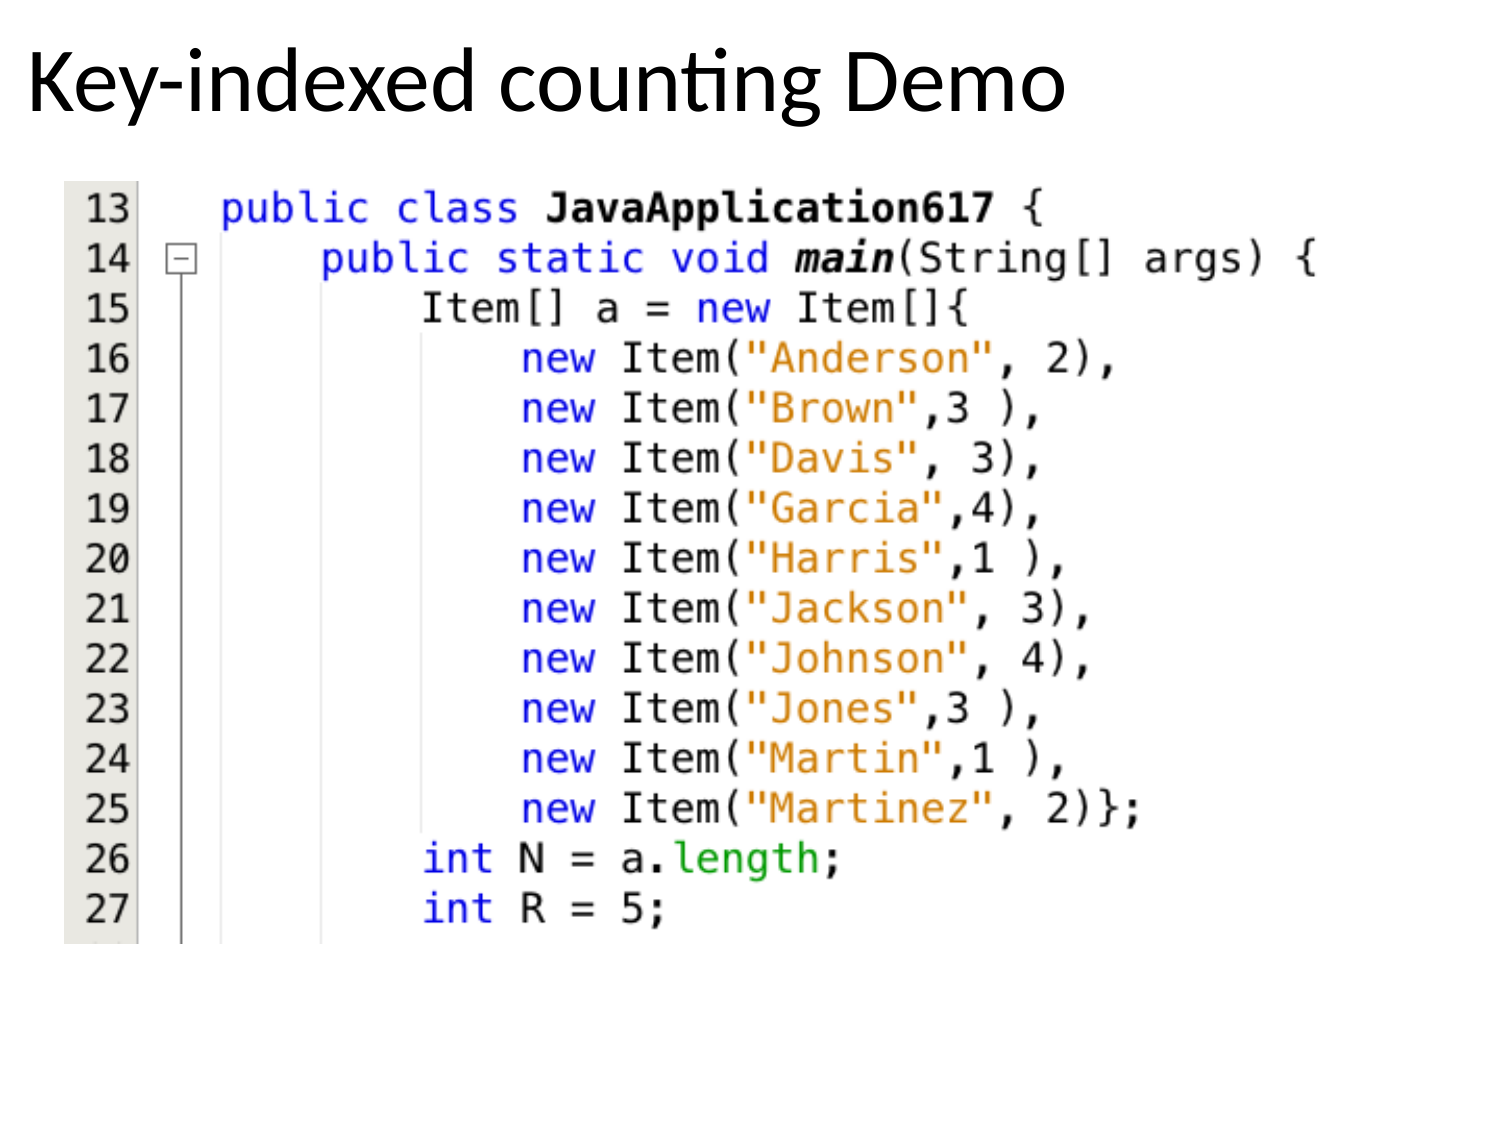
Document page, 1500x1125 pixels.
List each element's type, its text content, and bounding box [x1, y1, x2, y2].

title Key-indexed counting Demo [12, 12, 1475, 155]
picture [64, 180, 1436, 944]
